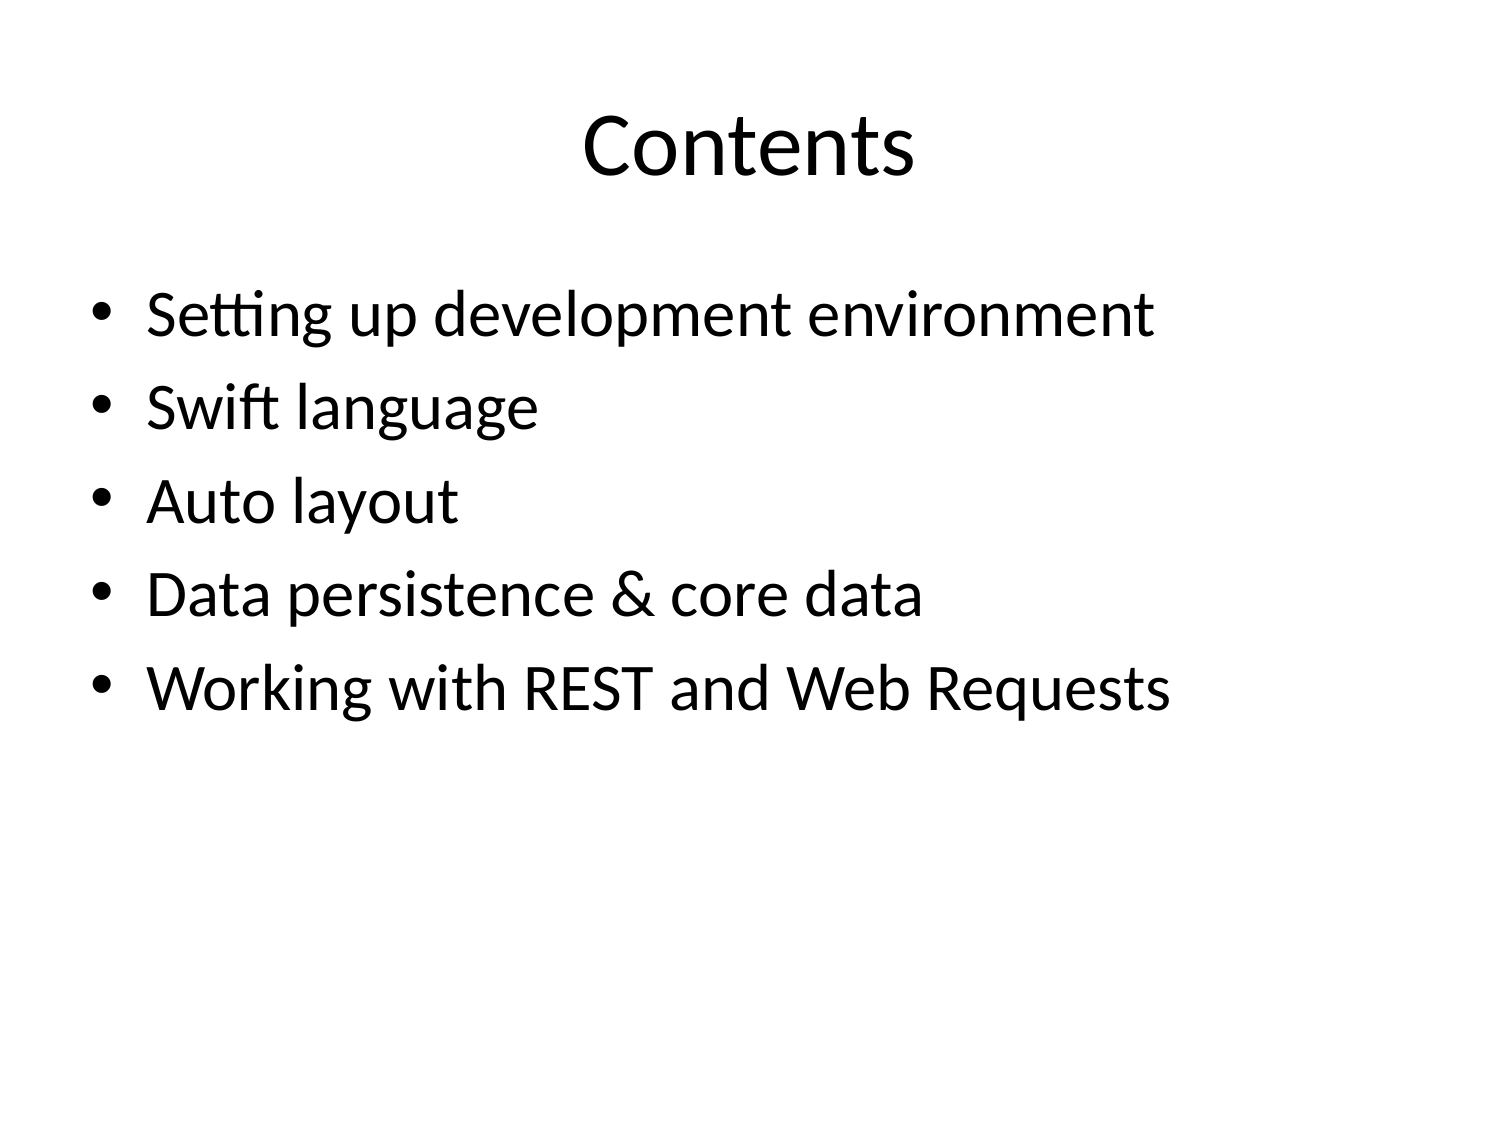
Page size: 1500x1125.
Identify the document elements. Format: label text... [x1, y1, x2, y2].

list Setting up development environment Swift language Auto layout Data persistence & core data Working with REST and Web Requests [75, 262, 1425, 1005]
title Contents [75, 45, 1425, 233]
